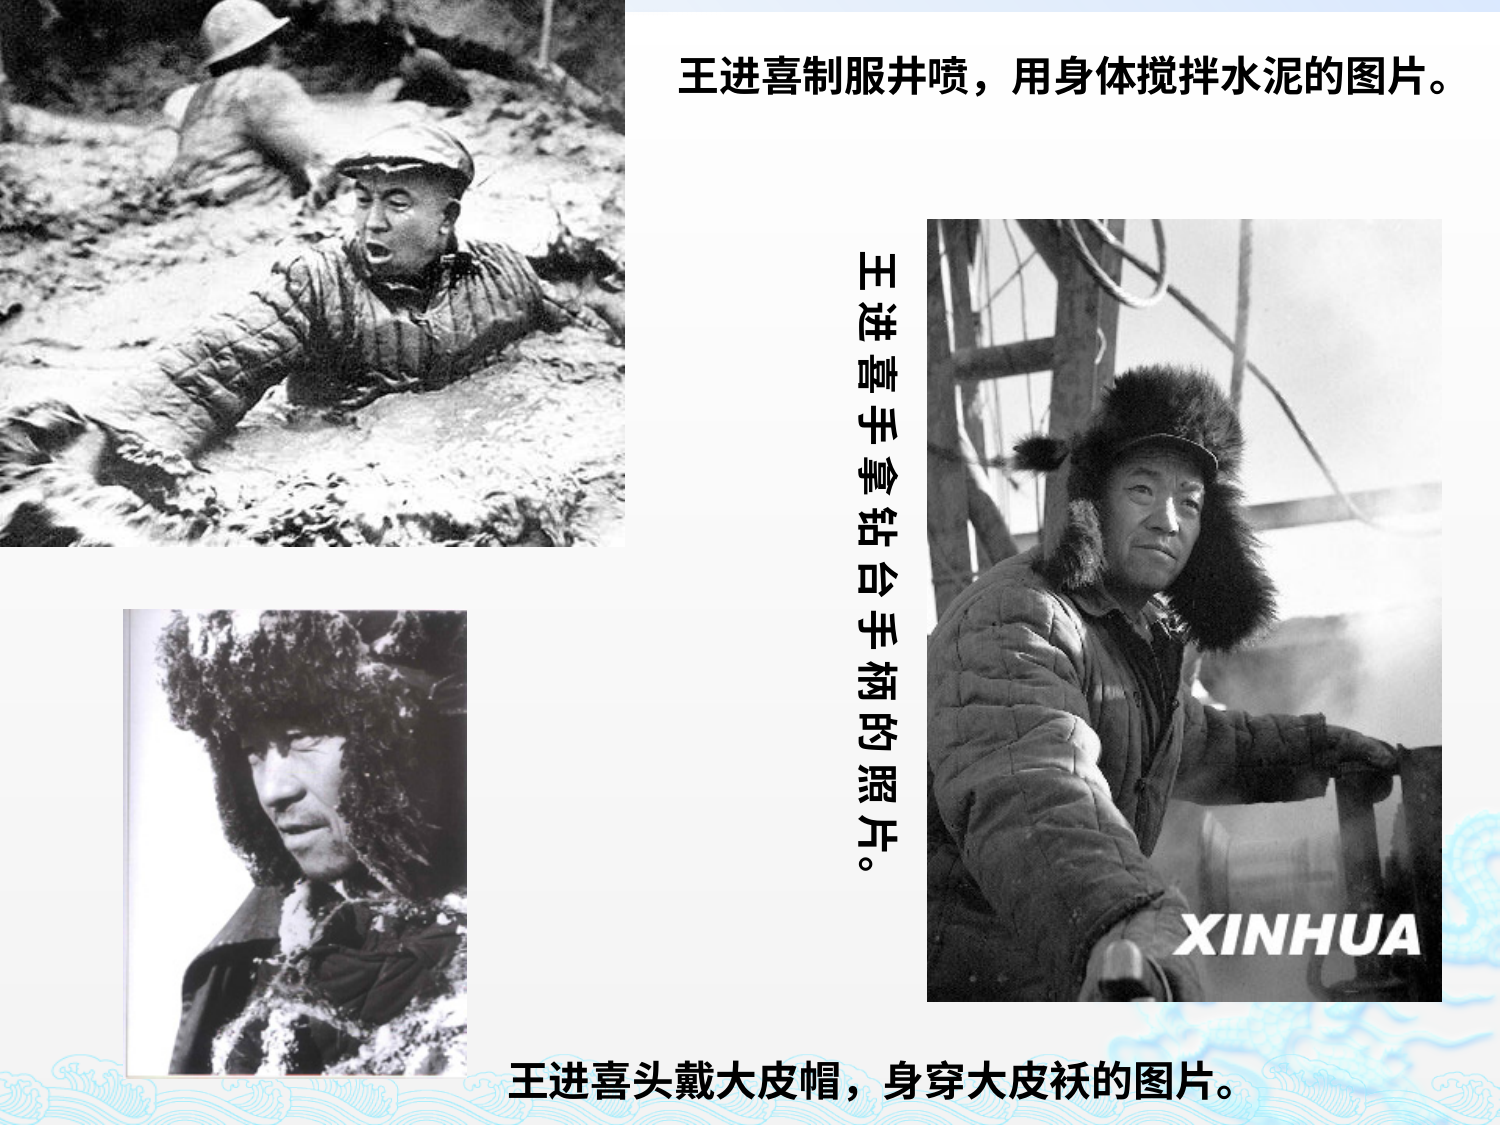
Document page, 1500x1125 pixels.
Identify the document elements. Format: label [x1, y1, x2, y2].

text_box [123, 609, 1286, 1113]
text_box [830, 219, 1442, 1002]
text_box [0, 0, 1500, 548]
